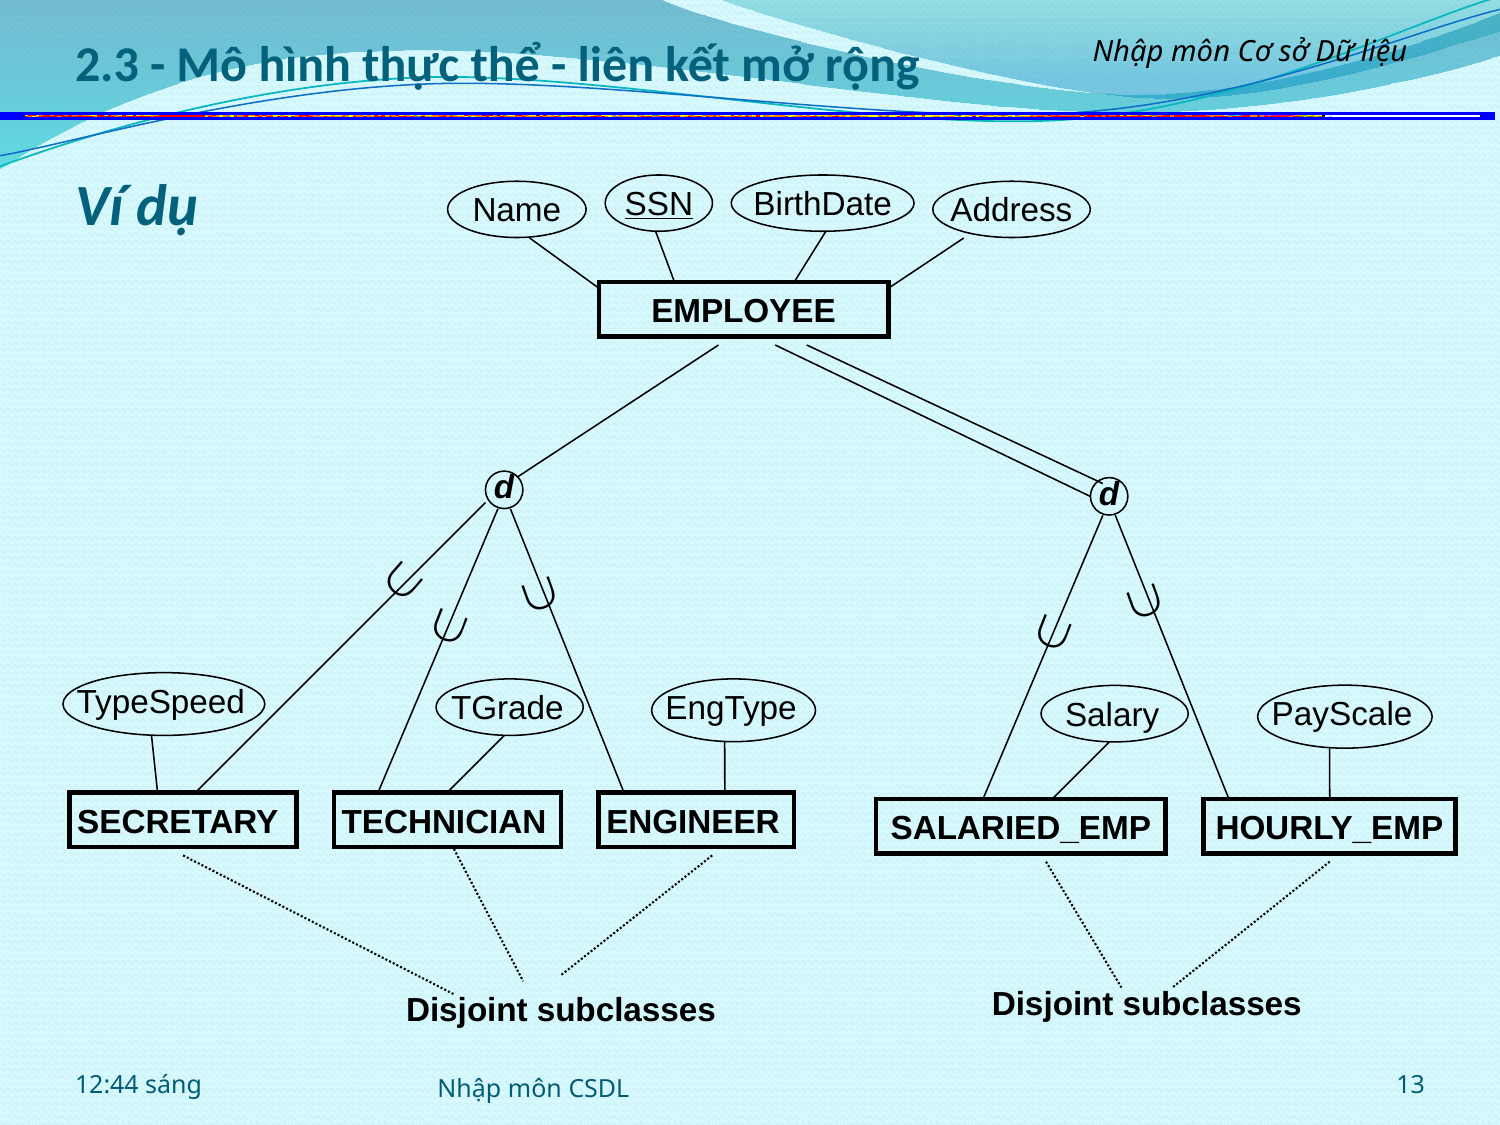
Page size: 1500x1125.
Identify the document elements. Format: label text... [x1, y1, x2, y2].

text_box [43, 458, 826, 853]
text_box  [1009, 580, 1102, 676]
text_box  [1098, 549, 1189, 644]
text_box Disjoint subclasses [970, 974, 1324, 1030]
text_box HOURLY_EMP [1203, 798, 1456, 854]
slide_number 13 [1299, 1042, 1425, 1103]
text_box d [1084, 464, 1166, 520]
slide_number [75, 1042, 425, 1103]
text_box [0, 24, 1500, 121]
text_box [1026, 685, 1198, 743]
footer Nhập môn CSDL [437, 1042, 988, 1103]
title Ví dụ [74, 132, 376, 238]
text_box SALARIED_EMP [875, 798, 1166, 854]
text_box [1241, 684, 1444, 749]
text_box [447, 174, 1091, 343]
text_box Disjoint subclasses [384, 981, 738, 1036]
